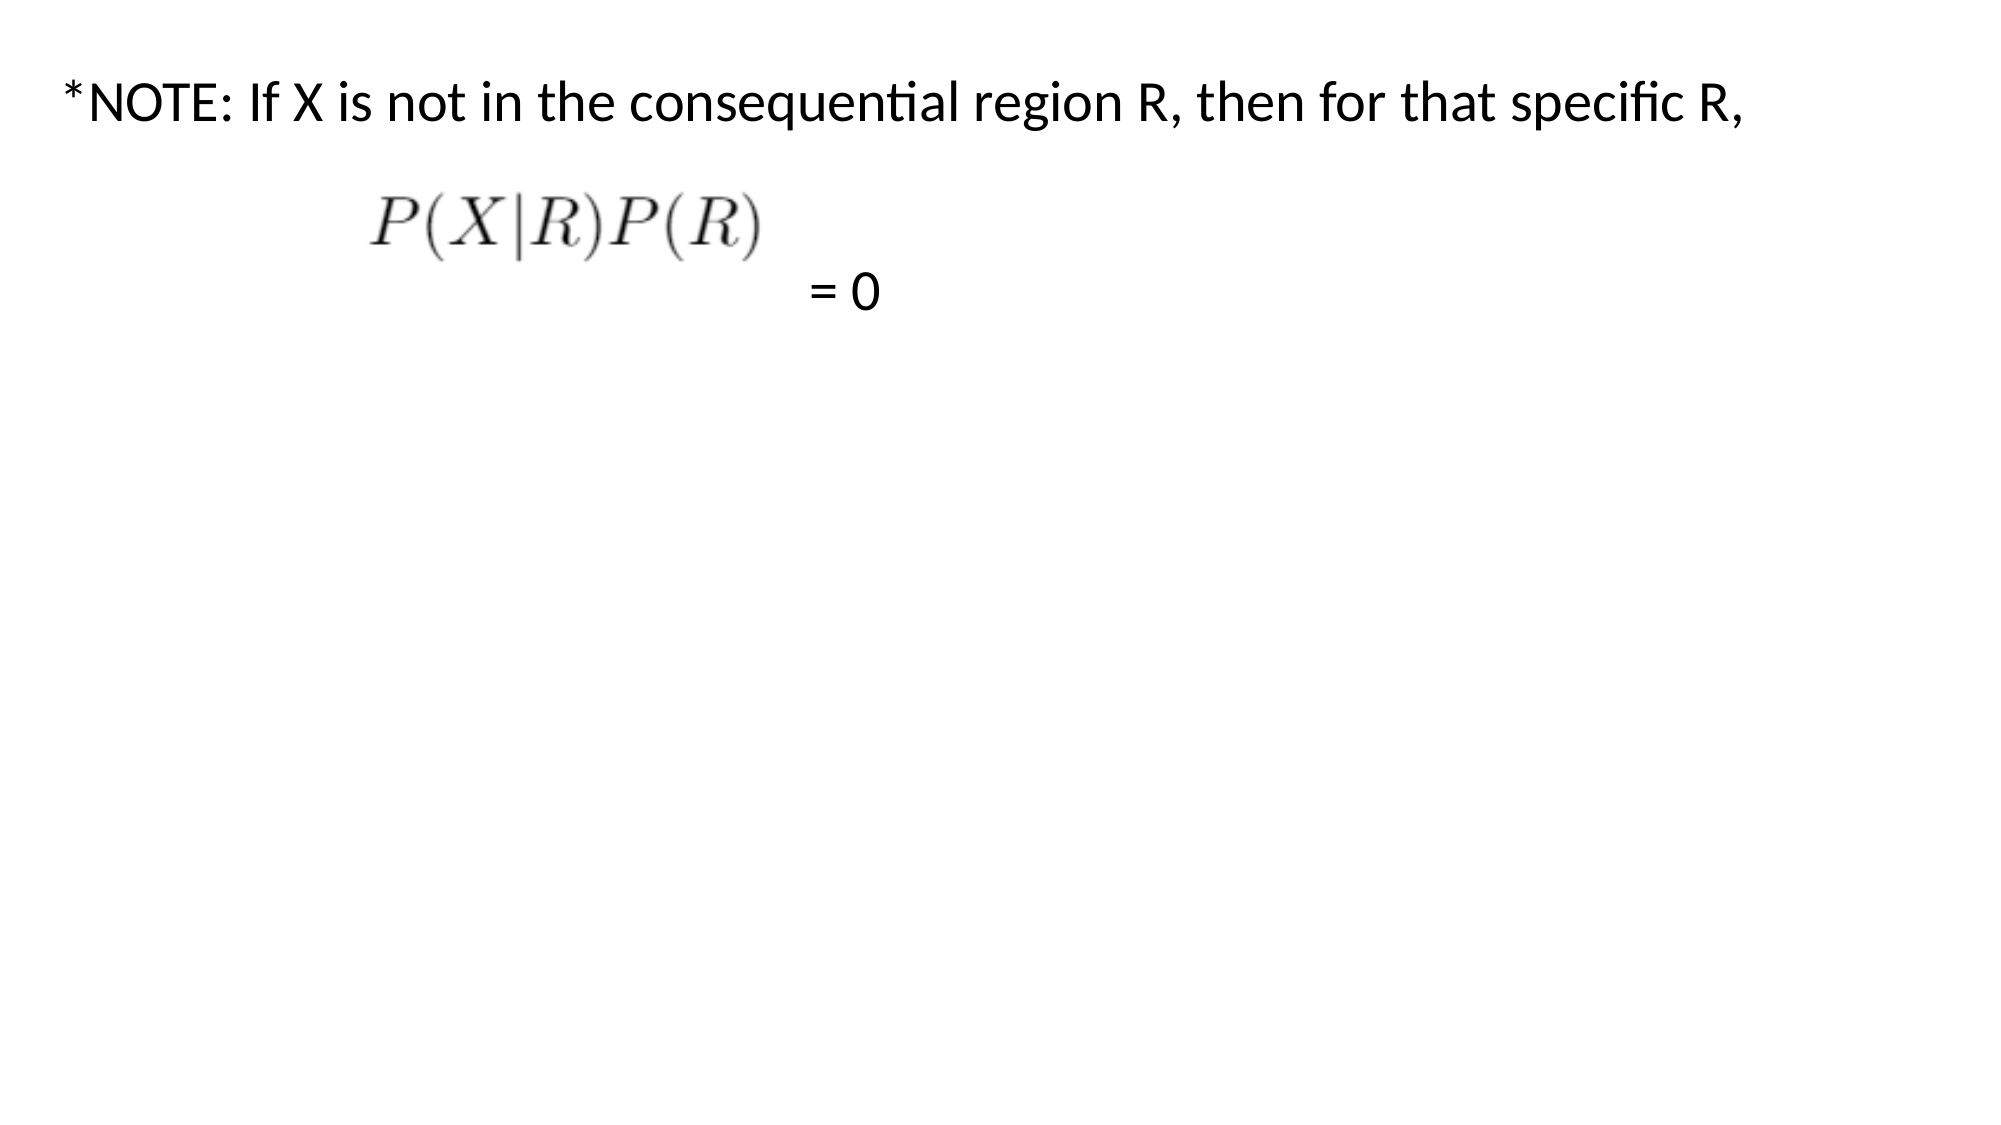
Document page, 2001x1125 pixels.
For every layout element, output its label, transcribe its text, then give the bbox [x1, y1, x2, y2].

picture [365, 162, 774, 279]
list *NOTE: If X is not in the consequential region R, then for that specific R, = 0 [44, 63, 1770, 306]
